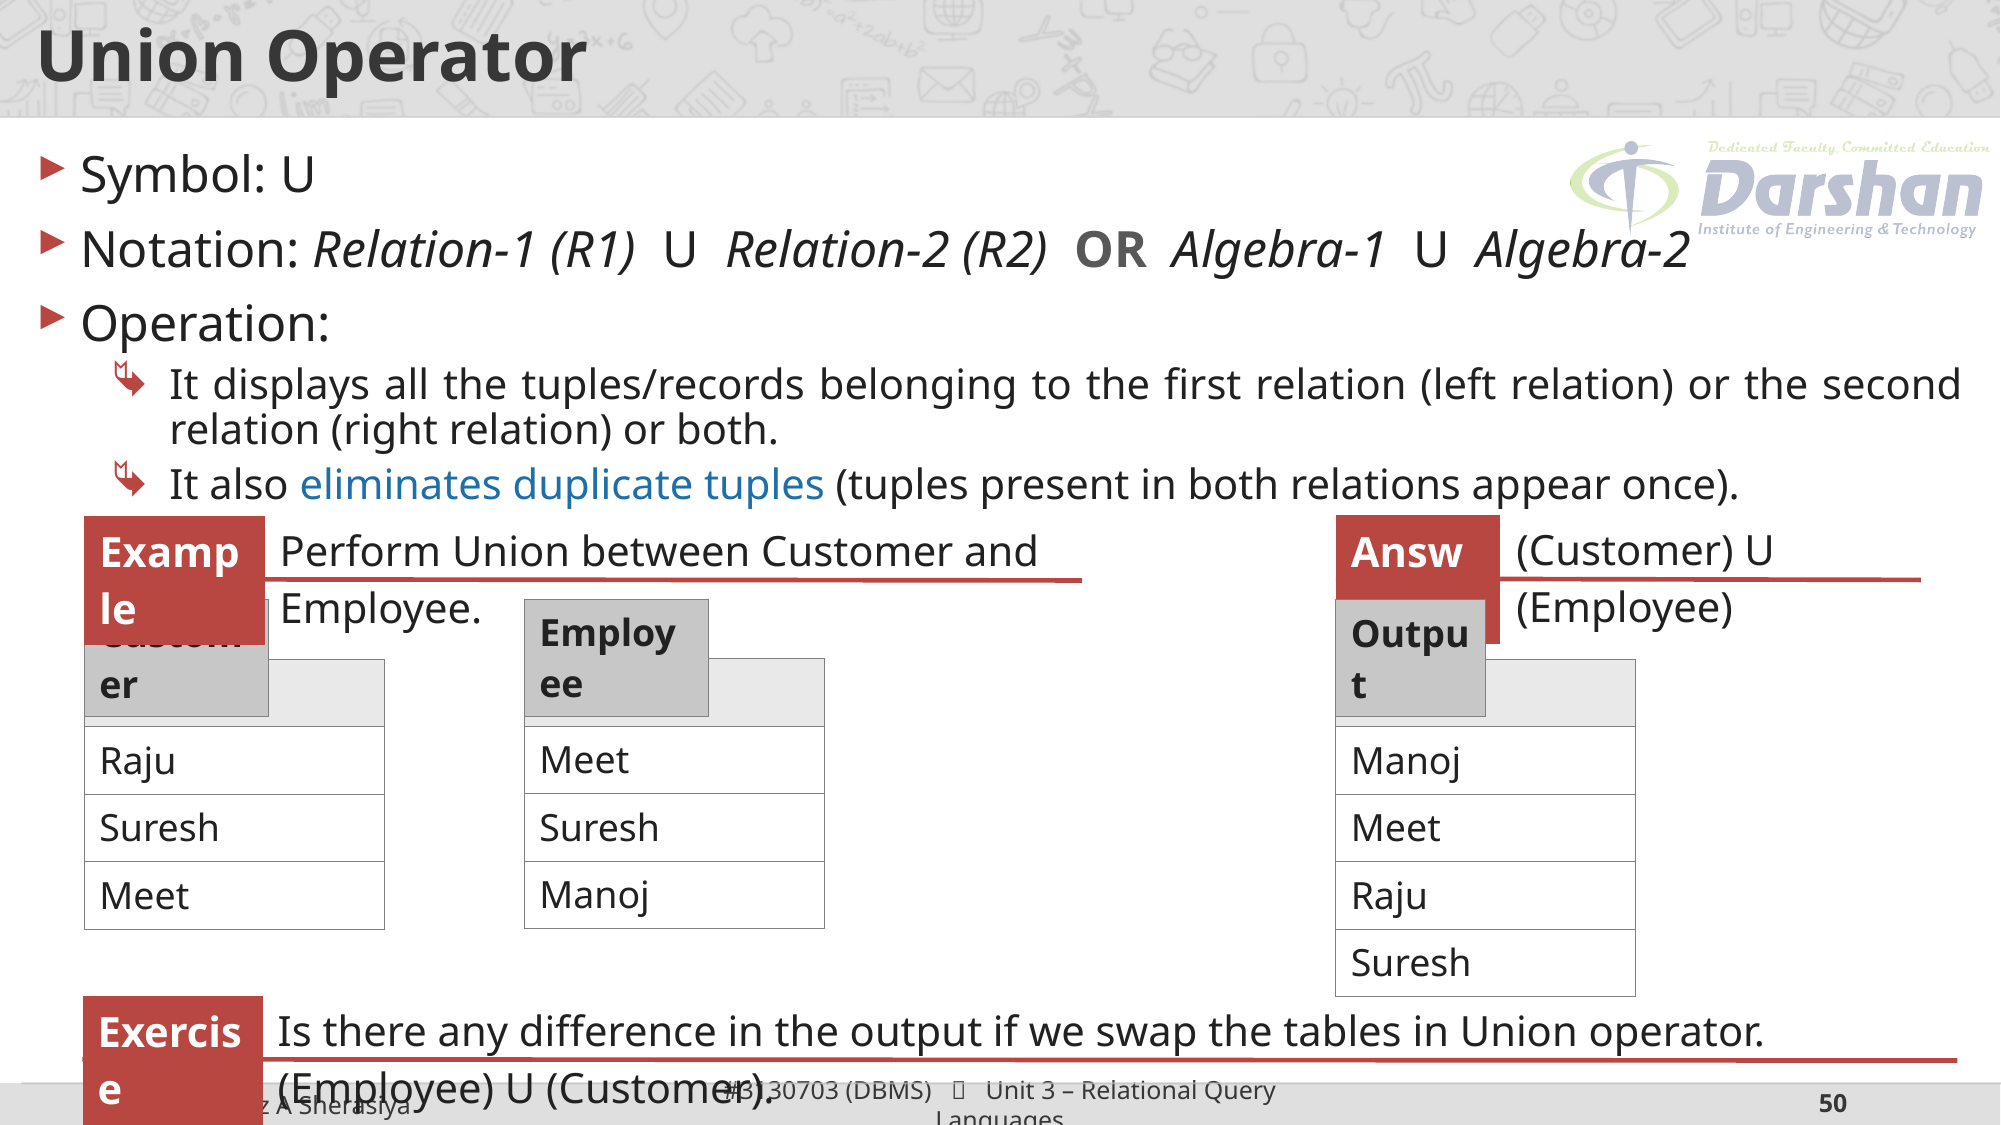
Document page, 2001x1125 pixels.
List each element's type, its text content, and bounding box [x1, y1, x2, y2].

table_cell Suresh [525, 794, 824, 861]
table_header Example [84, 581, 265, 645]
table_cell Meet [1336, 795, 1635, 861]
table_header Perform Union between Customer and Employee. [265, 514, 1109, 643]
table_cell 9 [1979, 141, 1990, 238]
table_header Exercise [83, 1061, 263, 1125]
table_header Employee [525, 600, 708, 716]
table_header Example [84, 516, 265, 579]
table_header Exercise [83, 996, 263, 1059]
table_cell Manoj [525, 862, 824, 928]
table_cell Suresh [85, 795, 384, 861]
table_header Name [525, 659, 824, 726]
table_header Customer [85, 643, 268, 716]
table_header Answer [1336, 515, 1500, 578]
table_cell Meet [85, 862, 384, 929]
table_header Output [1336, 600, 1485, 716]
table_header (Customer) U (Employee) [1502, 513, 1955, 642]
title Union Operator [0, 0, 2000, 117]
table_header Name [85, 660, 384, 726]
table_header Is there any difference in the output if we swap the tables in Union operator. (Employee) U (Customer). [263, 994, 1982, 1123]
table_cell Raju [1336, 862, 1635, 929]
table_header Name [1336, 660, 1635, 726]
table_cell Suresh [1336, 930, 1635, 994]
table_cell Manoj [1336, 727, 1635, 794]
table_header Answer [1336, 580, 1500, 644]
table_cell Raju [85, 727, 384, 794]
table_cell Meet [525, 727, 824, 793]
list Symbol: U Notation: Relation-1 (R1) U Relation-2 (R2) OR Algebra-1 U Algebra-2 Operation: It displays all the tuples/records belonging to the first relation (left relation) or the second relation (right relation) or both. It also eliminates duplicate tuples (tuples present in both relations appear once). [21, 141, 1979, 1059]
